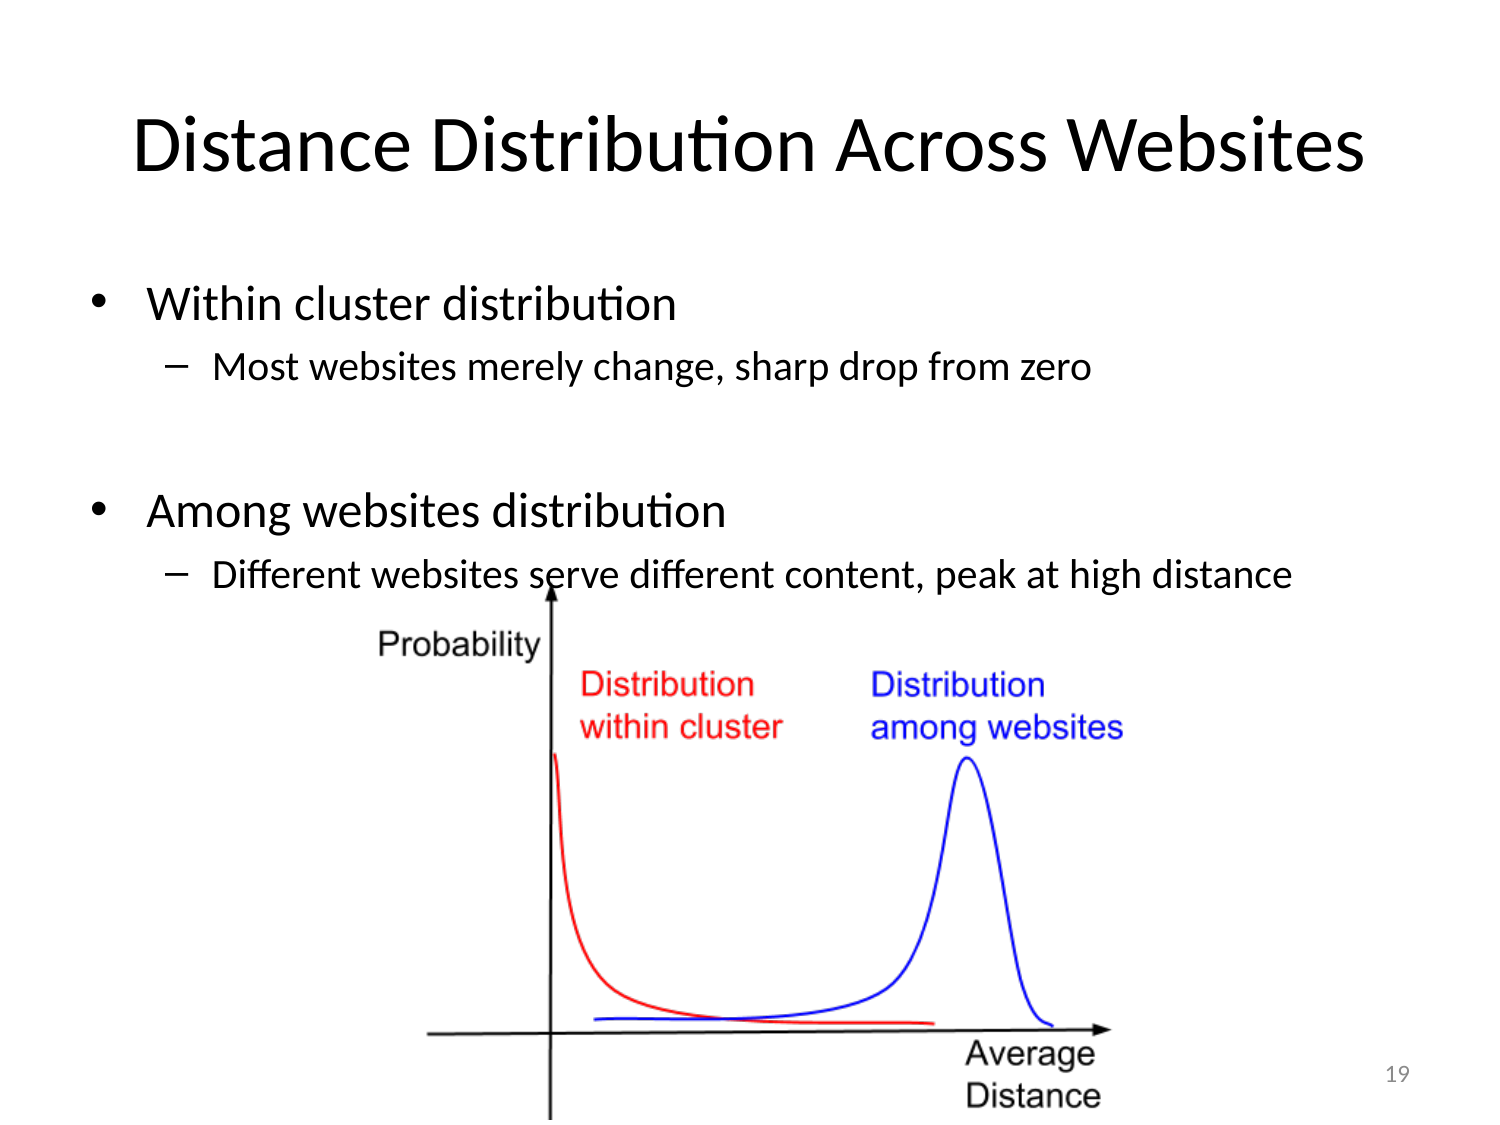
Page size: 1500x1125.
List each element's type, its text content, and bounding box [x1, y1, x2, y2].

list Within cluster distribution Most websites merely change, sharp drop from zero Among websites distribution Different websites serve different content, peak at high distance [75, 262, 1425, 1005]
slide_number 18 [1158, 1042, 1425, 1103]
picture [370, 563, 1153, 1120]
title Distance Distribution Across Websites [75, 45, 1425, 233]
